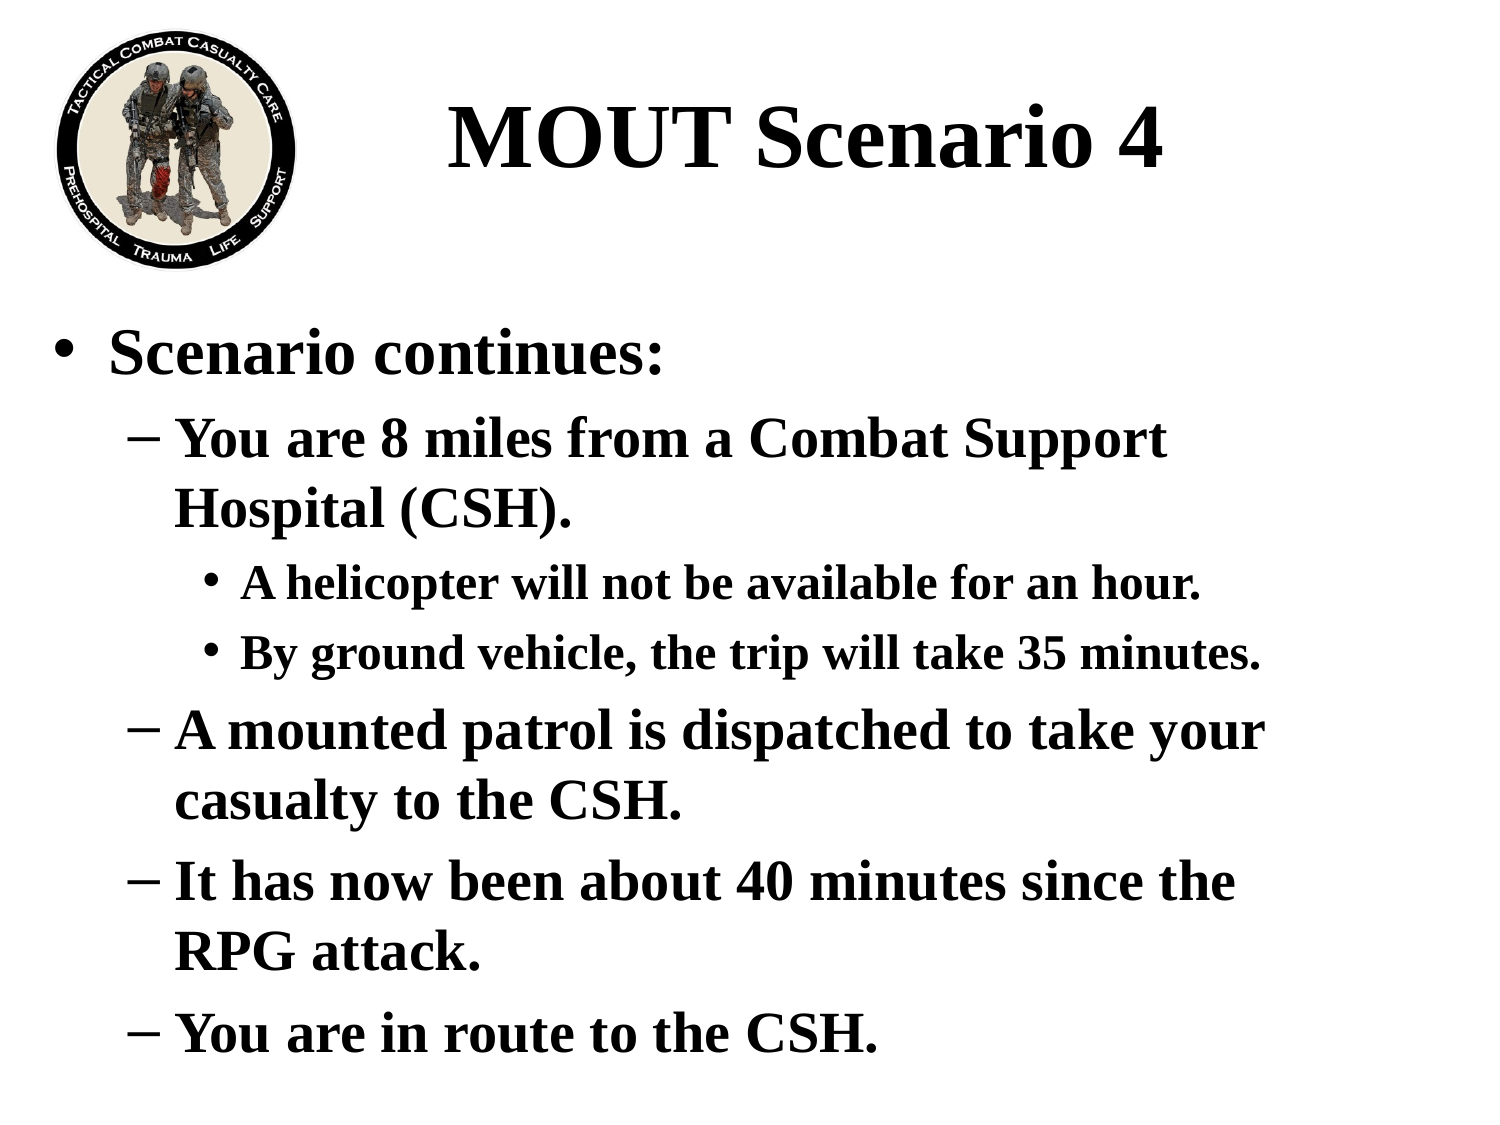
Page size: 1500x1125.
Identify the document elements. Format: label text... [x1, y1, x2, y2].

list Scenario continues: You are 8 miles from a Combat Support Hospital (CSH). A helicopter will not be available for an hour. By ground vehicle, the trip will take 35 minutes. A mounted patrol is dispatched to take your casualty to the CSH. It has now been about 40 minutes since the RPG attack. You are in route to the CSH. [37, 299, 1388, 1125]
title MOUT Scenario 4 [187, 37, 1426, 226]
picture [50, 24, 300, 275]
